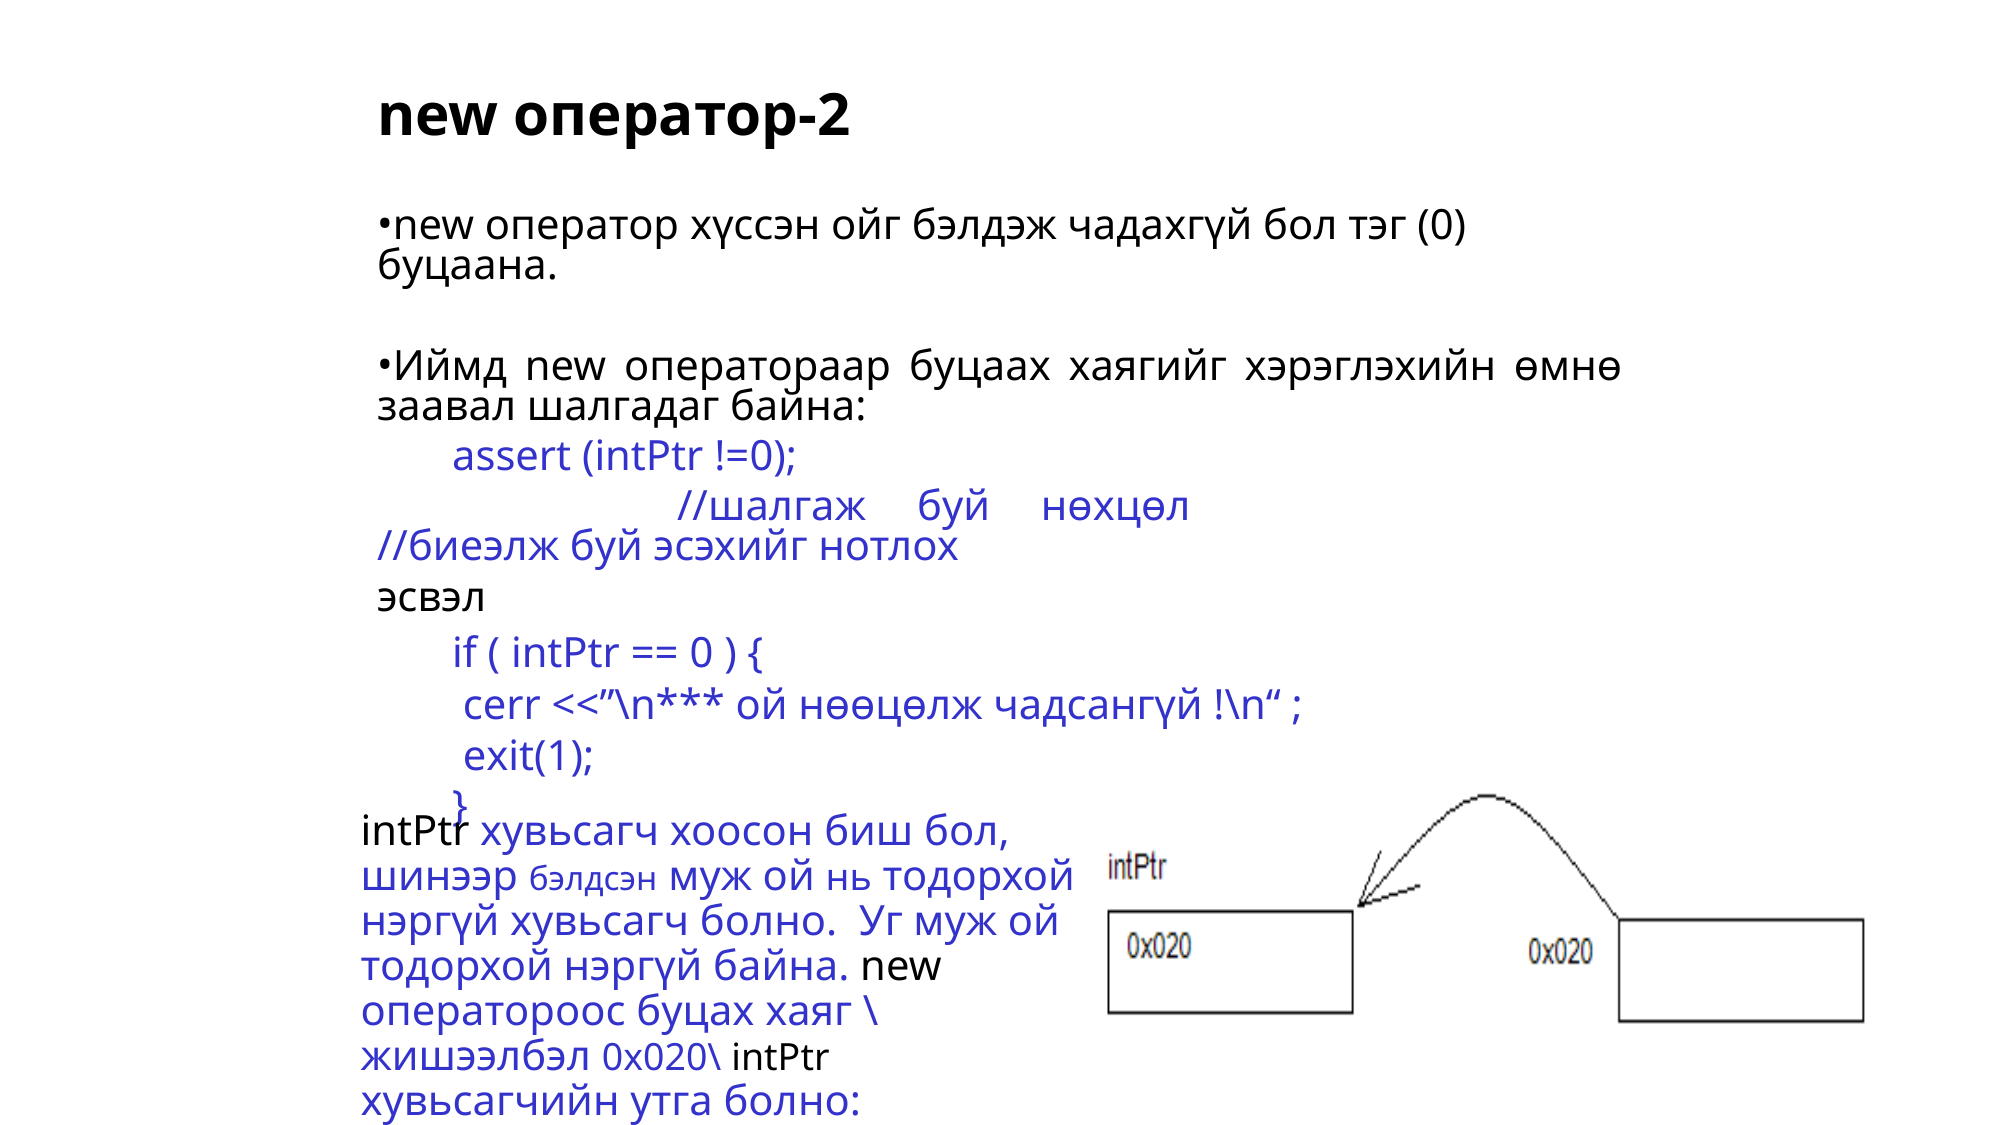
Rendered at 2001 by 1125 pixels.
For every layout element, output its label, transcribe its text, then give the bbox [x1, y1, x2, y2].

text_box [1095, 787, 1885, 1063]
text_box new оператор-2 [362, 50, 1638, 175]
text_box intPtr хувьсагч хоосон биш бол, шинээр бэлдсэн муж ой нь тодорхой нэргүй хувьсагч болно. Уг муж ой тодорхой нэргүй байна. new оператороос буцах хаяг \жишээлбэл 0x020\ intPtr хувьсагчийн утга болно: [345, 801, 1096, 1125]
text_box new оператор хүссэн ойг бэлдэж чадахгүй бол тэг (0) буцаана. Иймд new оператораар буцаах хаягийг хэрэглэхийн өмнө заавал шалгадаг байна: аssert (intPtr !=0); //шалгаж буй нөxцөл //биеэлж буй эсэхийг нотлох эсвэл if ( intPtr == 0 ) { cerr <<”\n*** ой нөөцөлж чадсангүй !\n“ ; exit(1); } [362, 199, 1638, 800]
